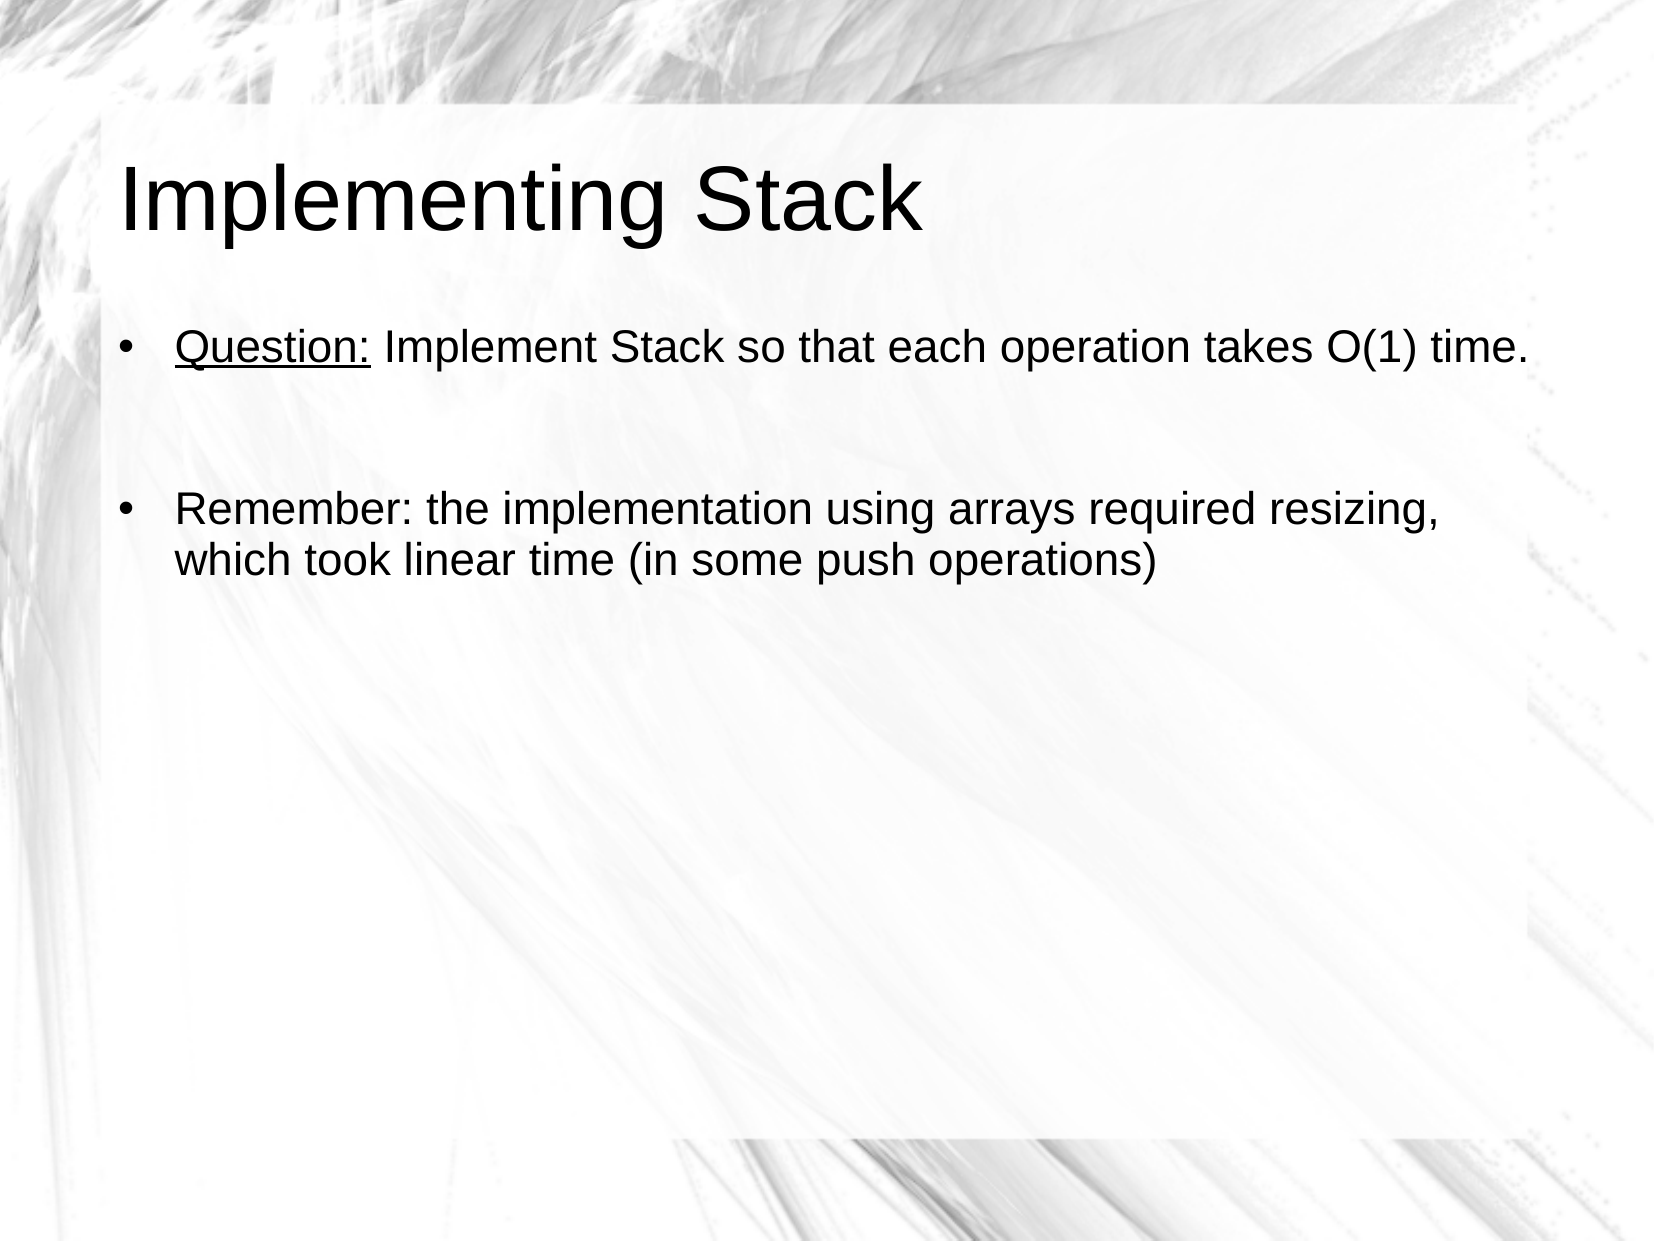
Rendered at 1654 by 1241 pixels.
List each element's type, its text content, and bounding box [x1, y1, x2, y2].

list Question: Implement Stack so that each operation takes O(1) time. Remember: the implementation using arrays required resizing, which took linear time (in some push operations) [118, 319, 1571, 1109]
title Implementing Stack [118, 112, 1506, 281]
picture [0, 0, 1654, 1241]
